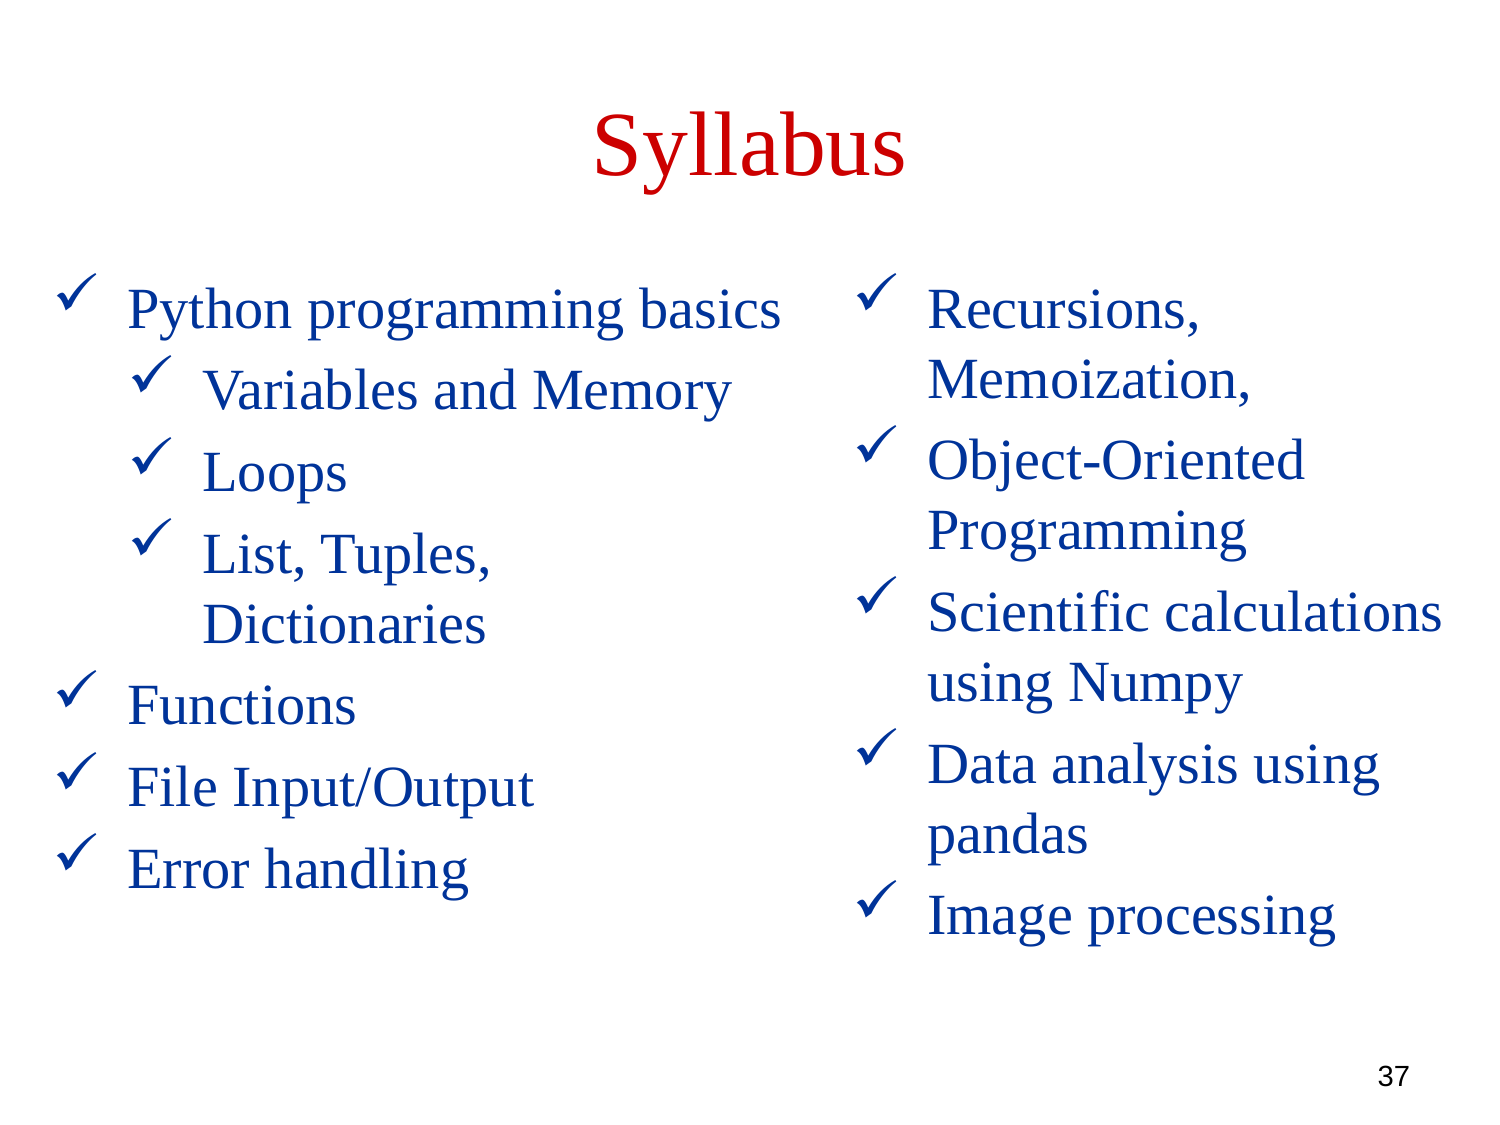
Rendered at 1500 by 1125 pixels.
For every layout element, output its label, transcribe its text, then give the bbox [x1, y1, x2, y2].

text_box Recursions, Memoization, Object-Oriented Programming Scientific calculations using Numpy Data analysis using pandas Image processing [837, 262, 1475, 1005]
text_box Syllabus [74, 45, 1425, 233]
text_box Python programming basics Variables and Memory Loops List, Tuples, Dictionaries Functions File Input/Output Error handling [37, 262, 800, 1005]
text_box 37 [1074, 1050, 1425, 1088]
